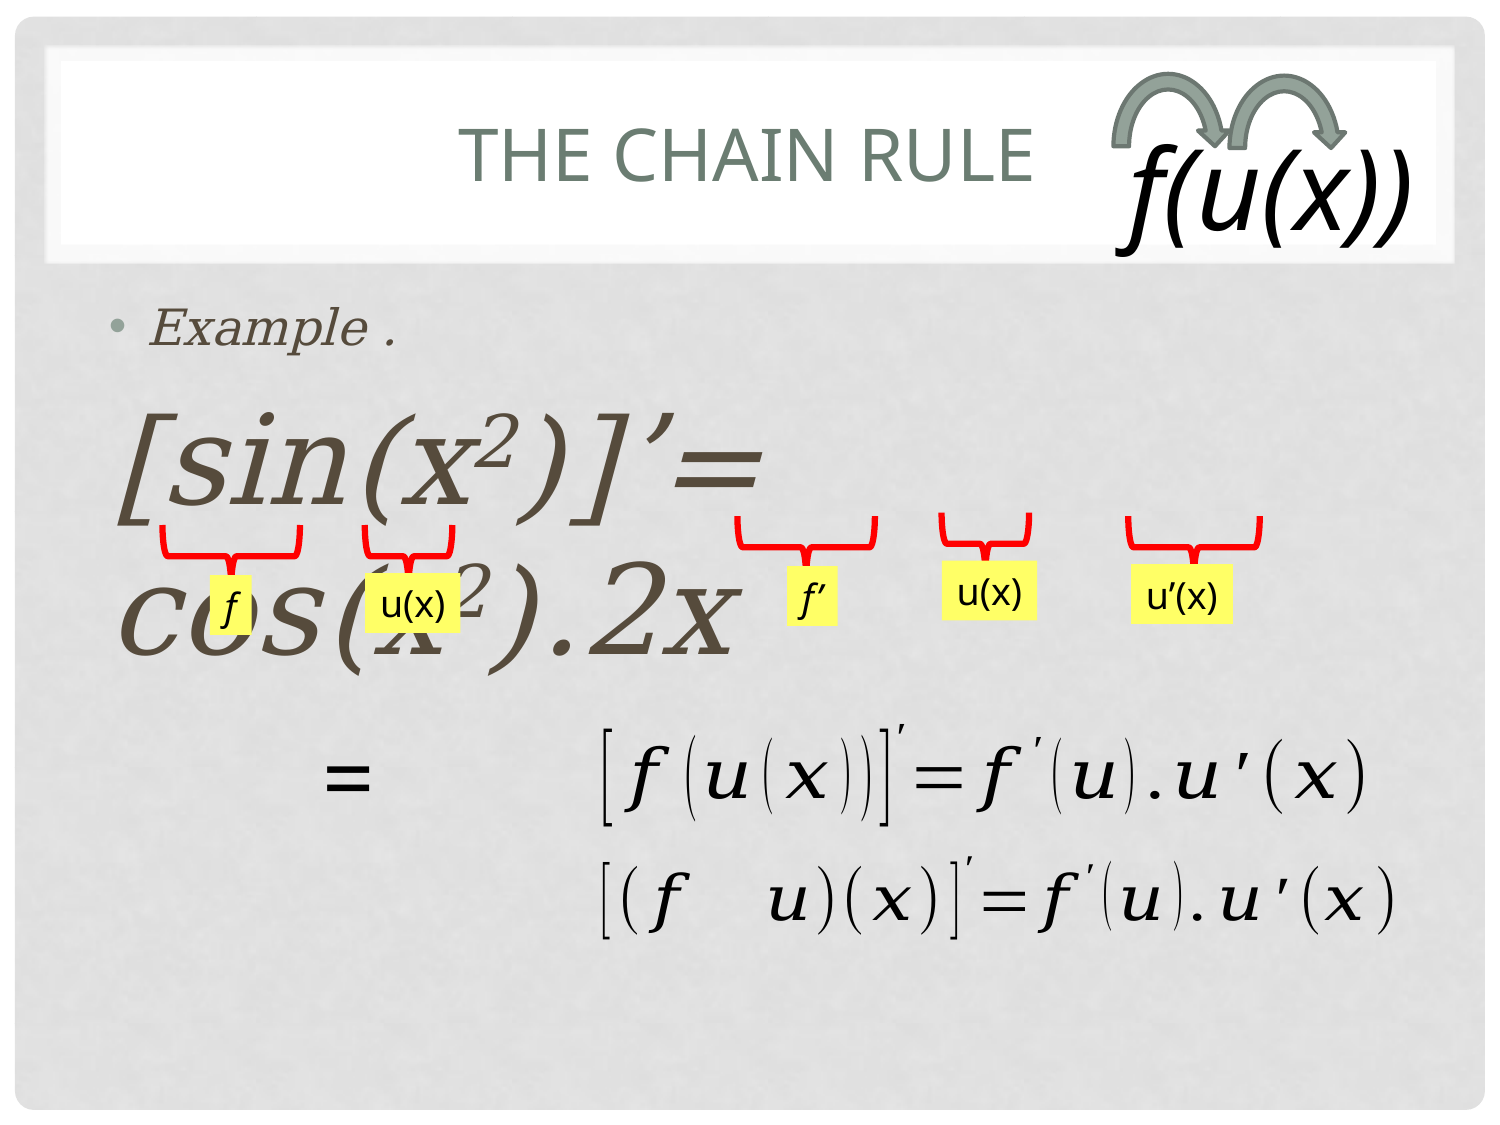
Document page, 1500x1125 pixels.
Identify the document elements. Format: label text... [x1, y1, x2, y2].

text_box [162, 524, 301, 636]
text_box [1092, 65, 1451, 263]
title The chain rule [69, 66, 1092, 238]
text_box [1125, 515, 1260, 626]
list Example . [sin(x2)]’= cos(x2).2x [75, 287, 1425, 1005]
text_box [362, 524, 463, 634]
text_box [737, 515, 876, 628]
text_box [939, 512, 1040, 622]
